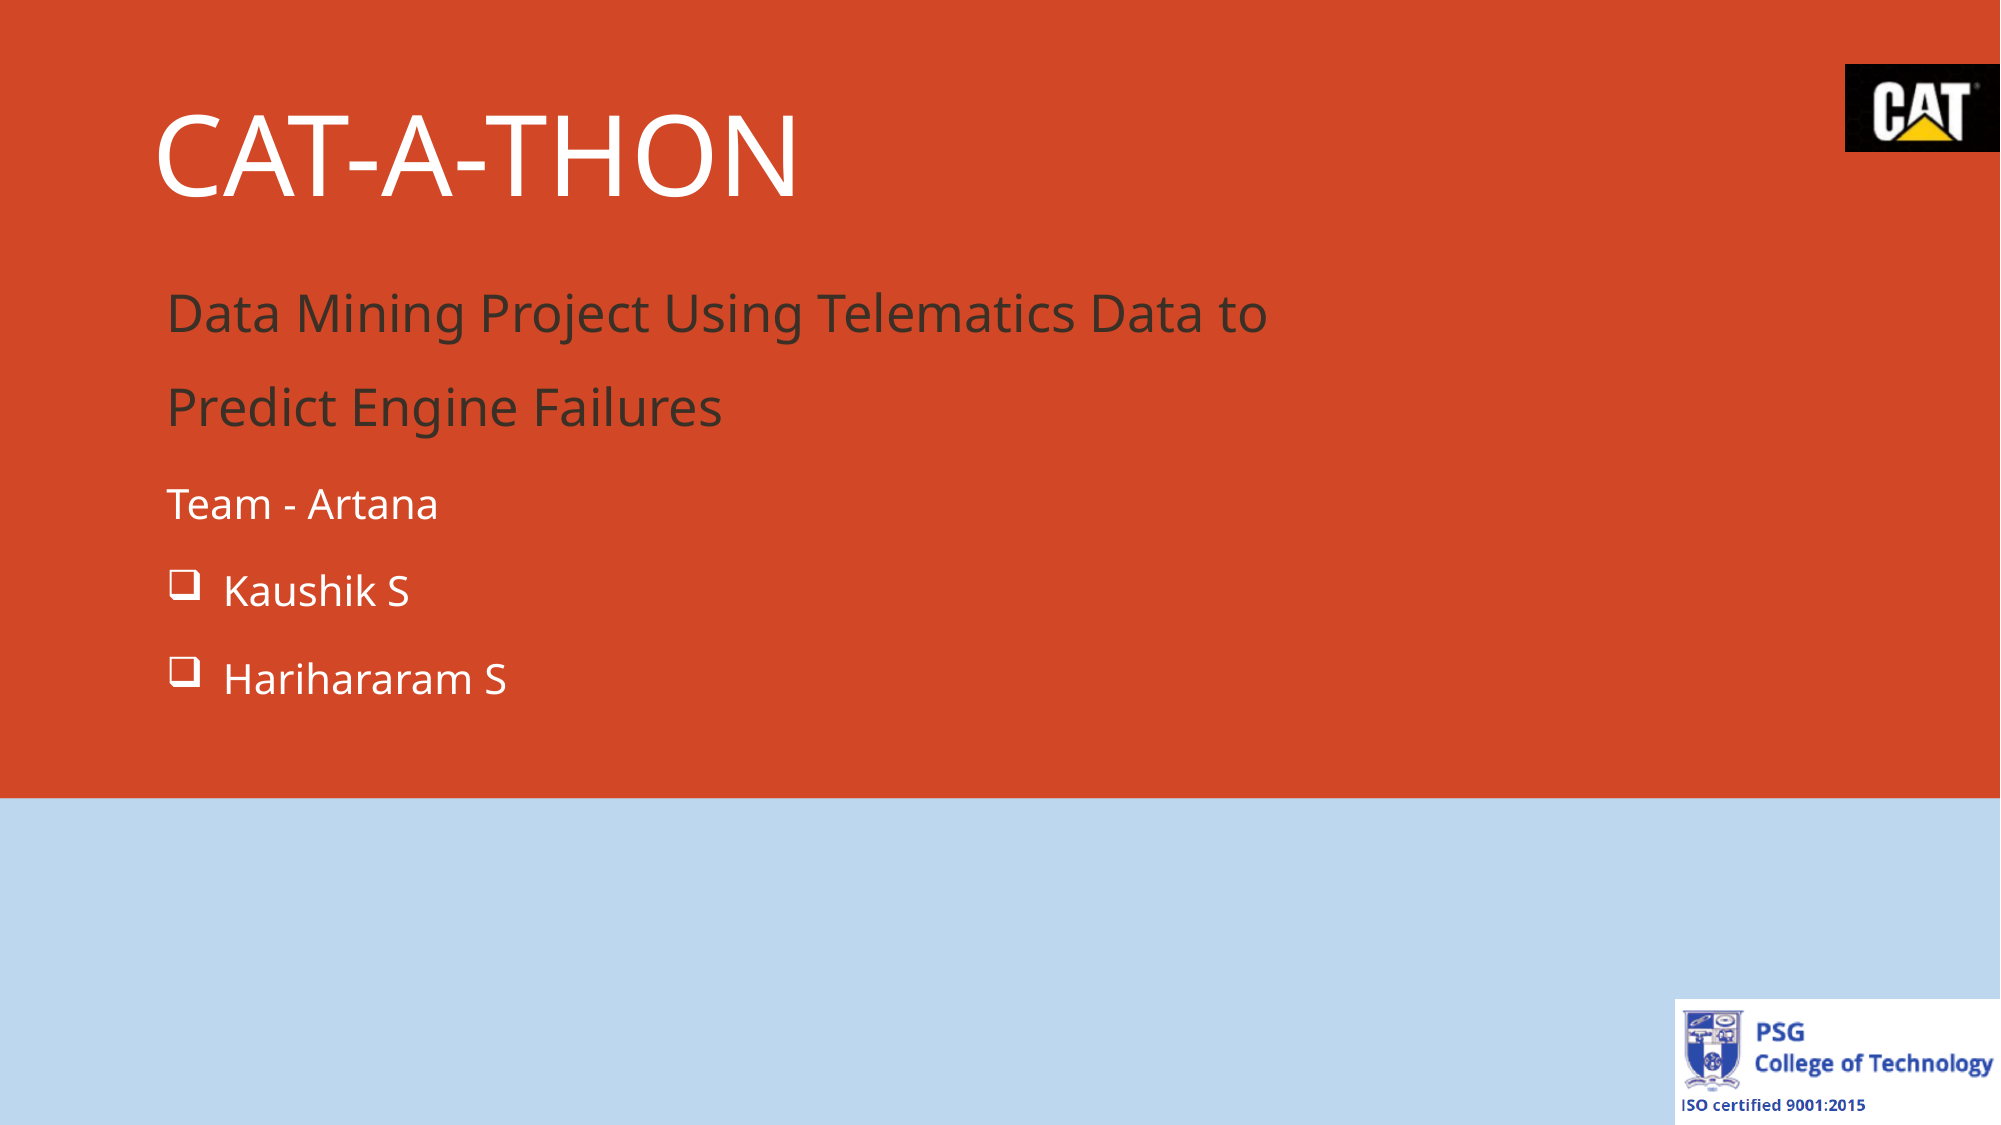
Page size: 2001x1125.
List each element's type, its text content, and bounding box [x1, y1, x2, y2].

subtitle Data Mining Project Using Telematics Data to Predict Engine Failures [151, 241, 1449, 446]
picture [1845, 64, 2000, 152]
text_box Team - Artana Kaushik S Harihararam S [151, 445, 1220, 738]
picture [1675, 999, 2000, 1125]
title CAT-A-THON [137, 0, 1863, 227]
